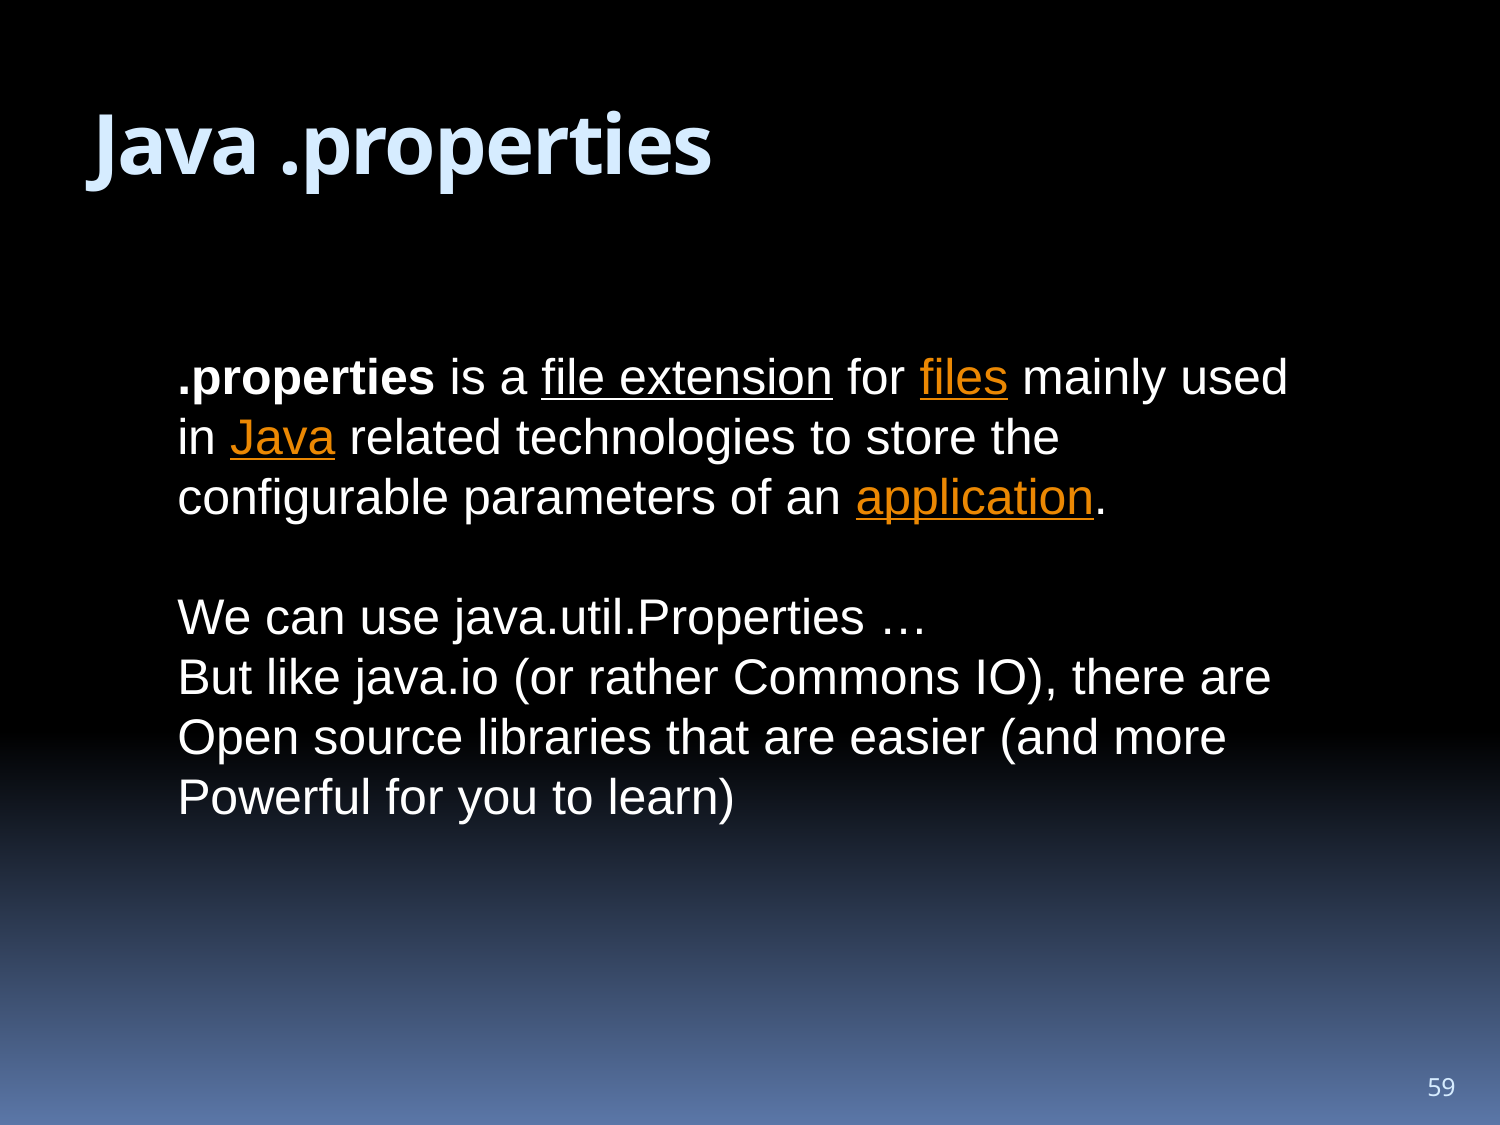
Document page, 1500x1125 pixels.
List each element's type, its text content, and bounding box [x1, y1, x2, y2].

title Java .properties [77, 83, 1425, 234]
slide_number 59 [1412, 1052, 1488, 1113]
text_box .properties is a file extension for files mainly used in Java related technologies to store the configurable parameters of an application. We can use java.util.Properties … But like java.io (or rather Commons IO), there are Open source libraries that are easier (and more Powerful for you to learn) [162, 337, 1313, 833]
